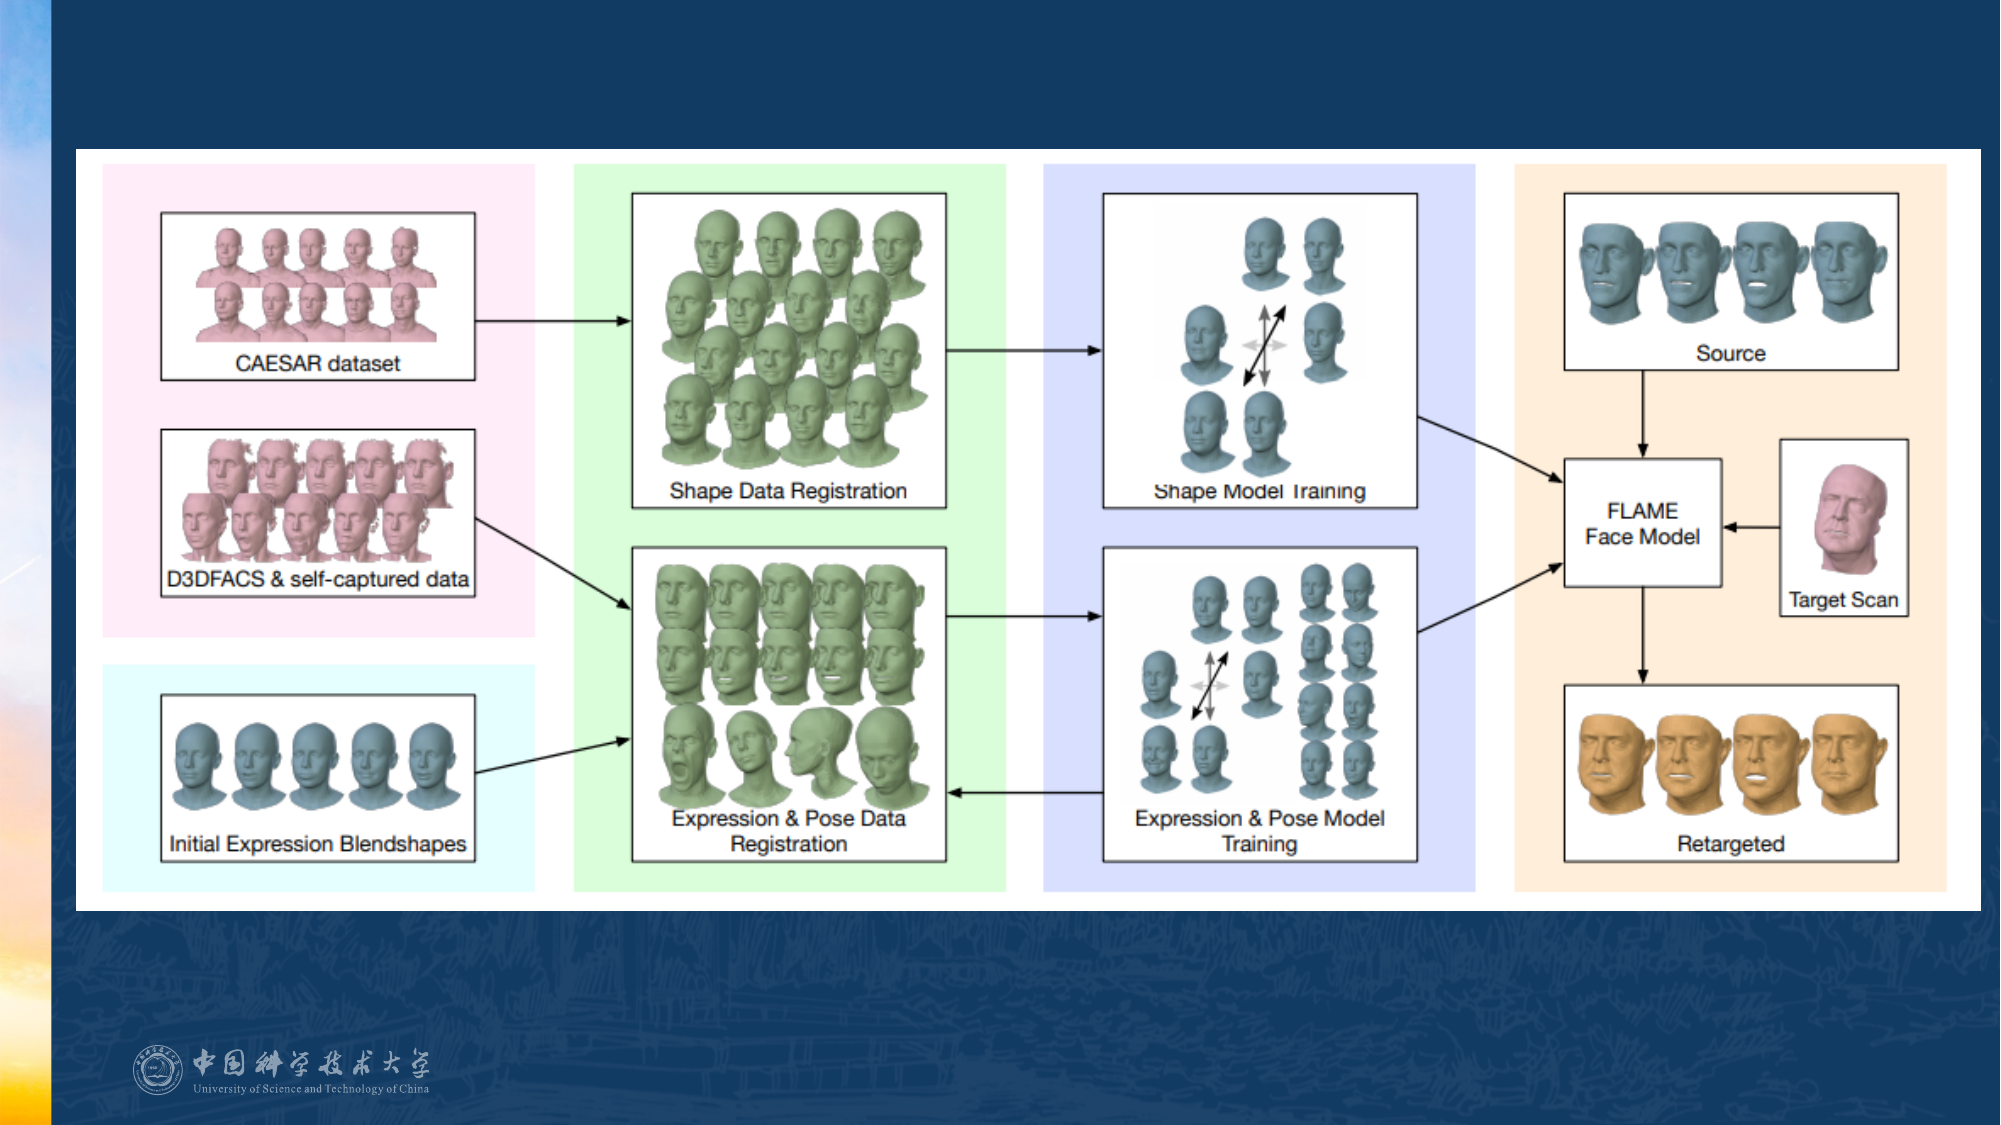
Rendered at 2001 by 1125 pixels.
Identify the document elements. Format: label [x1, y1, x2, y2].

picture [76, 149, 1981, 911]
picture [0, 0, 51, 1125]
